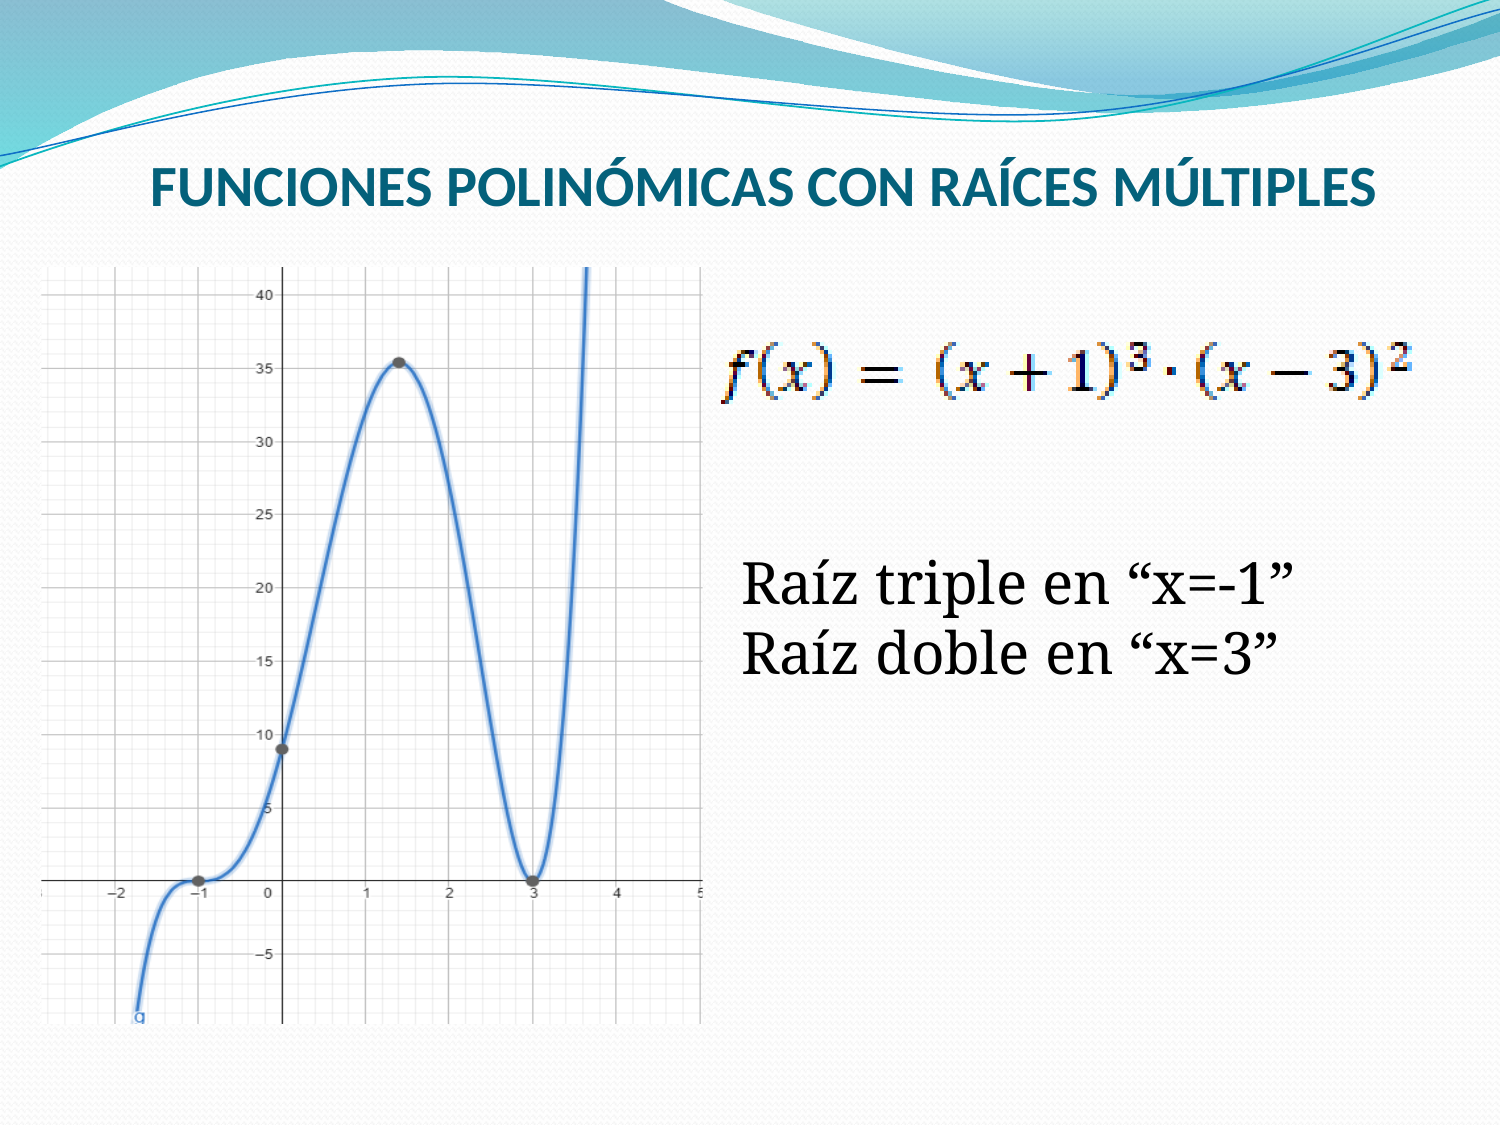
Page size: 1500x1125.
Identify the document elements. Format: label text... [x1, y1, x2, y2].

picture [720, 337, 1412, 421]
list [41, 266, 703, 1024]
text_box Raíz triple en “x=-1” Raíz doble en “x=3” [726, 538, 1353, 694]
title FUNCIONES POLINÓMICAS CON RAÍCES MÚLTIPLES [88, 30, 1439, 219]
